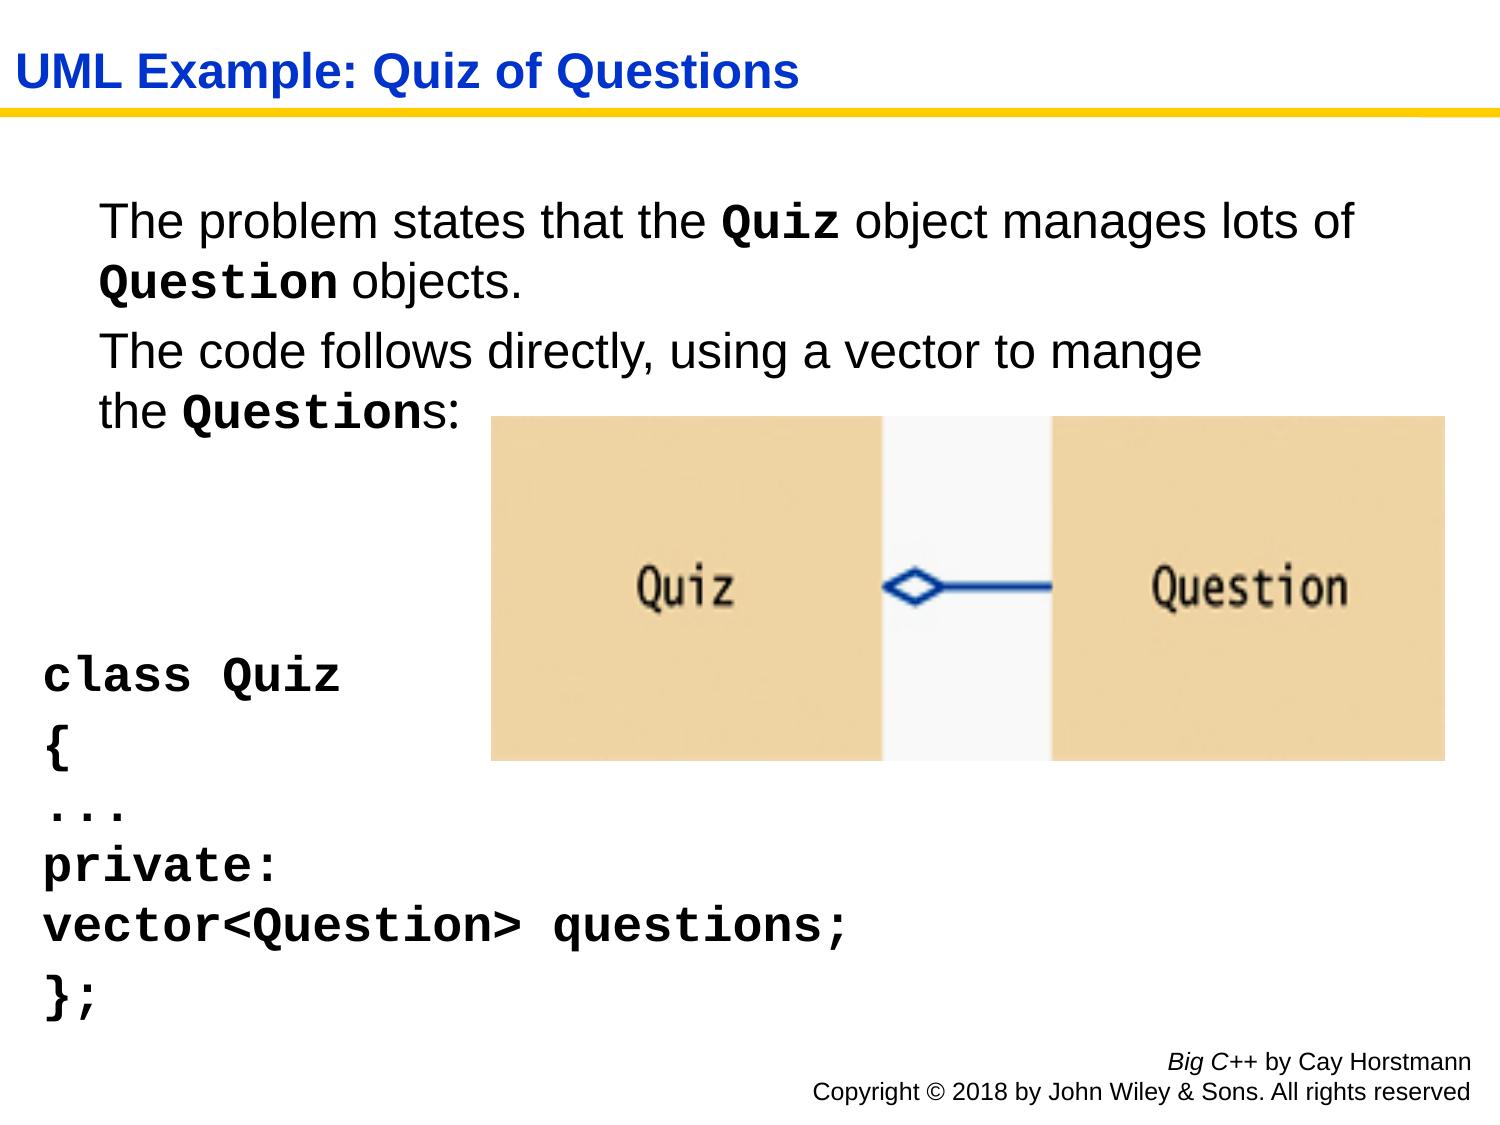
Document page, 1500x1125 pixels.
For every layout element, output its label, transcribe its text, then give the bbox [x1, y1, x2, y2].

title UML Example: Quiz of Questions [0, 24, 1500, 113]
footer Big C++ by Cay Horstmann Copyright © 2018 by John Wiley & Sons. All rights reserved [624, 1037, 1488, 1101]
picture [491, 415, 1445, 761]
text_box The problem states that the Quiz object manages lots of Question objects. The code follows directly, using a vector to mange the Questions: class Quiz { ... private: vector<Question> questions; }; [27, 181, 1464, 1084]
